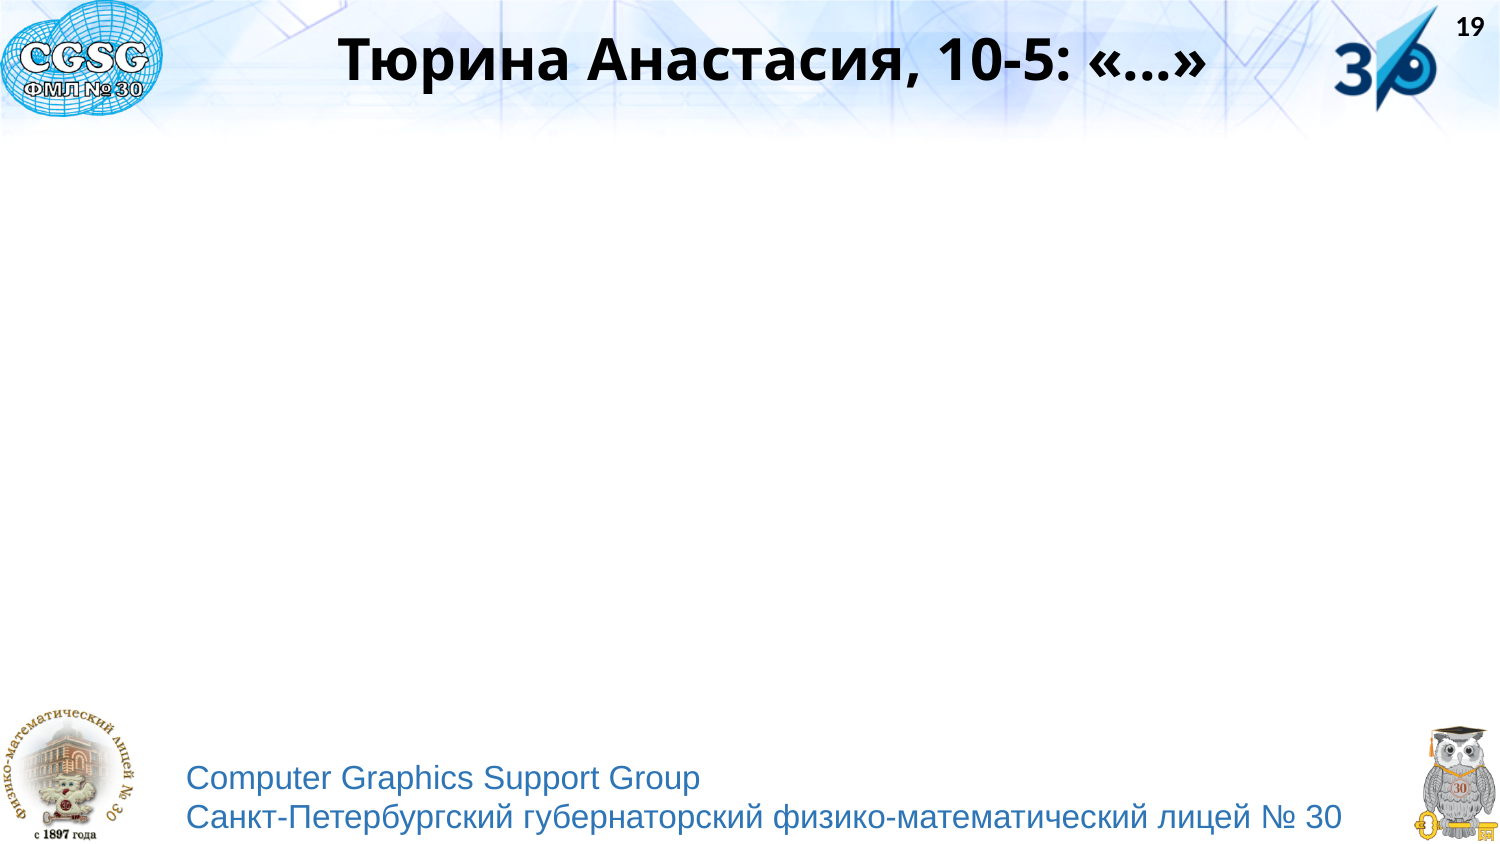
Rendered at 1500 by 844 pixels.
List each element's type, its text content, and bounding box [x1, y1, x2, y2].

picture [0, 686, 156, 844]
title Тюрина Анастасия, 10-5: «...» [149, 9, 1397, 114]
picture [1414, 726, 1498, 841]
picture [0, 0, 1500, 146]
